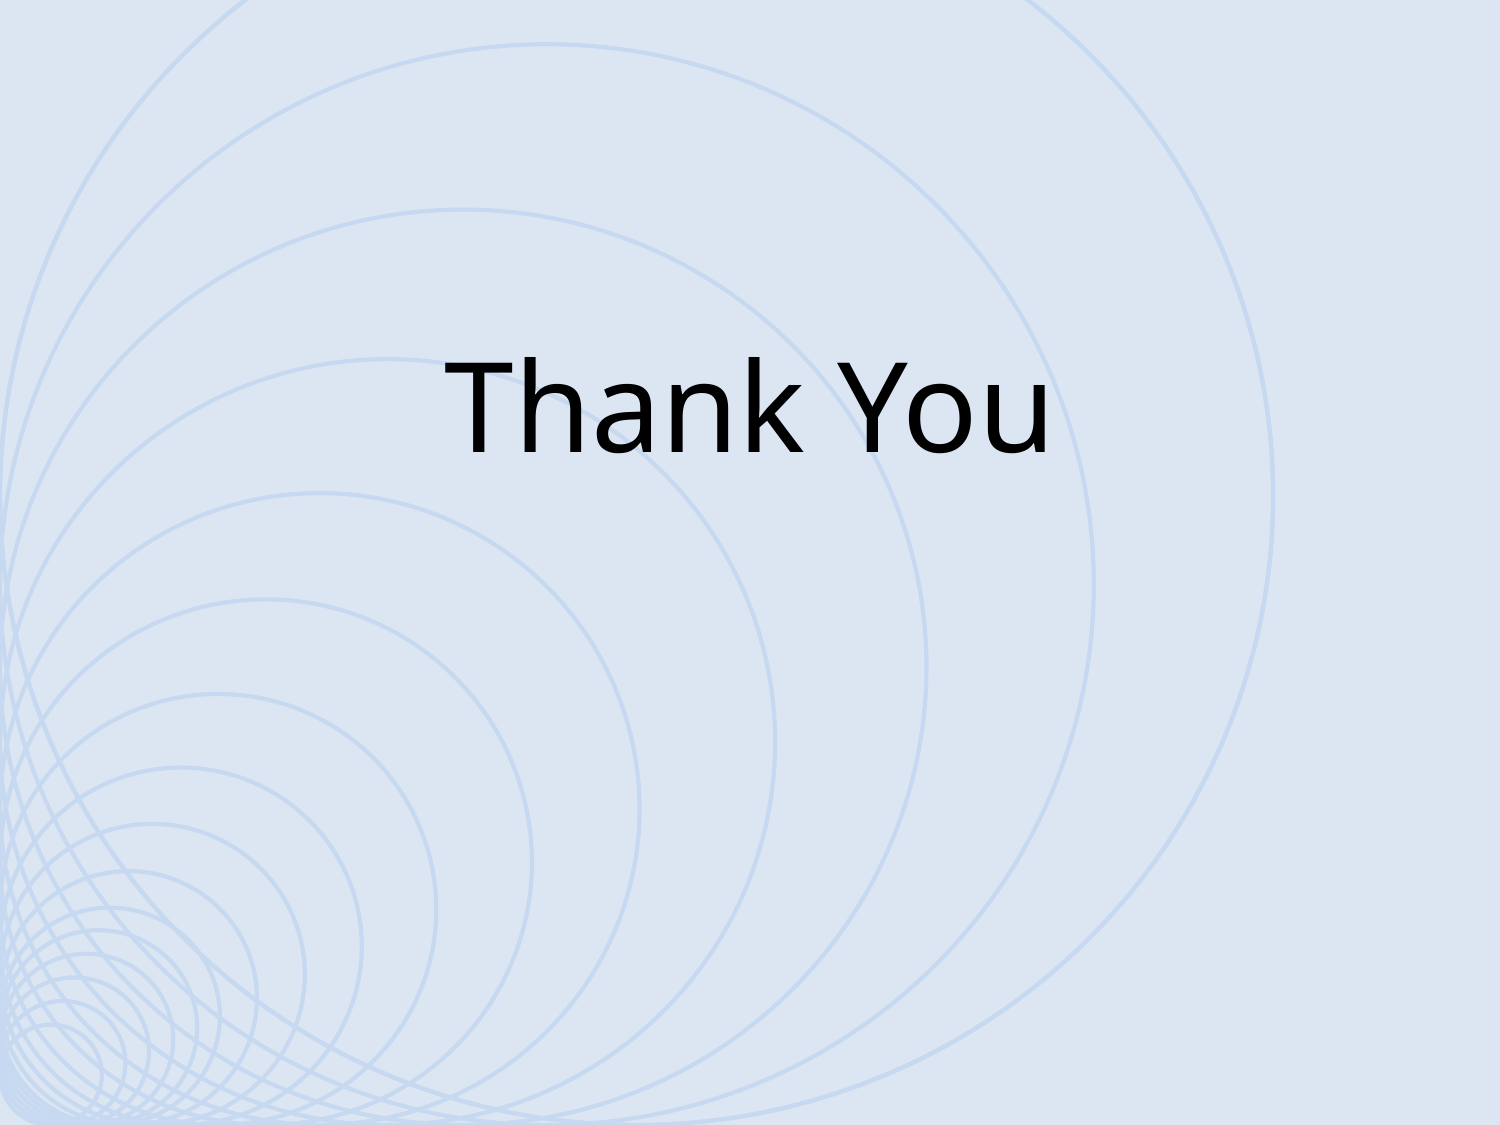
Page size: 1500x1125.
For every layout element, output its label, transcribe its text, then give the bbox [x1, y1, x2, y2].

title Thank You [112, 231, 1388, 575]
